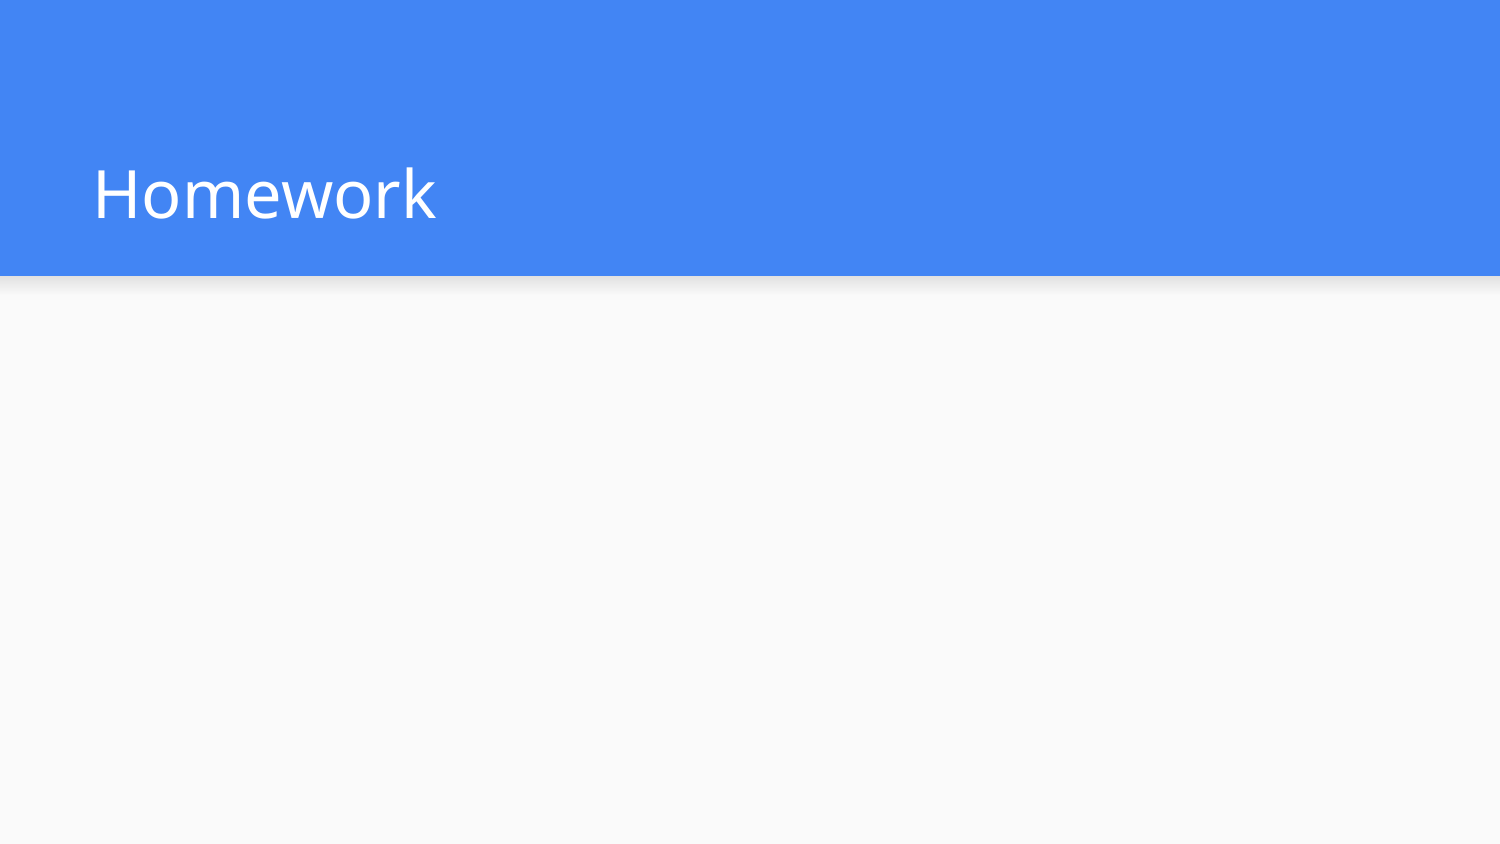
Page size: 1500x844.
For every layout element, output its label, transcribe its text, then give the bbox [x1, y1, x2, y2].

title Homework [77, 121, 1427, 248]
